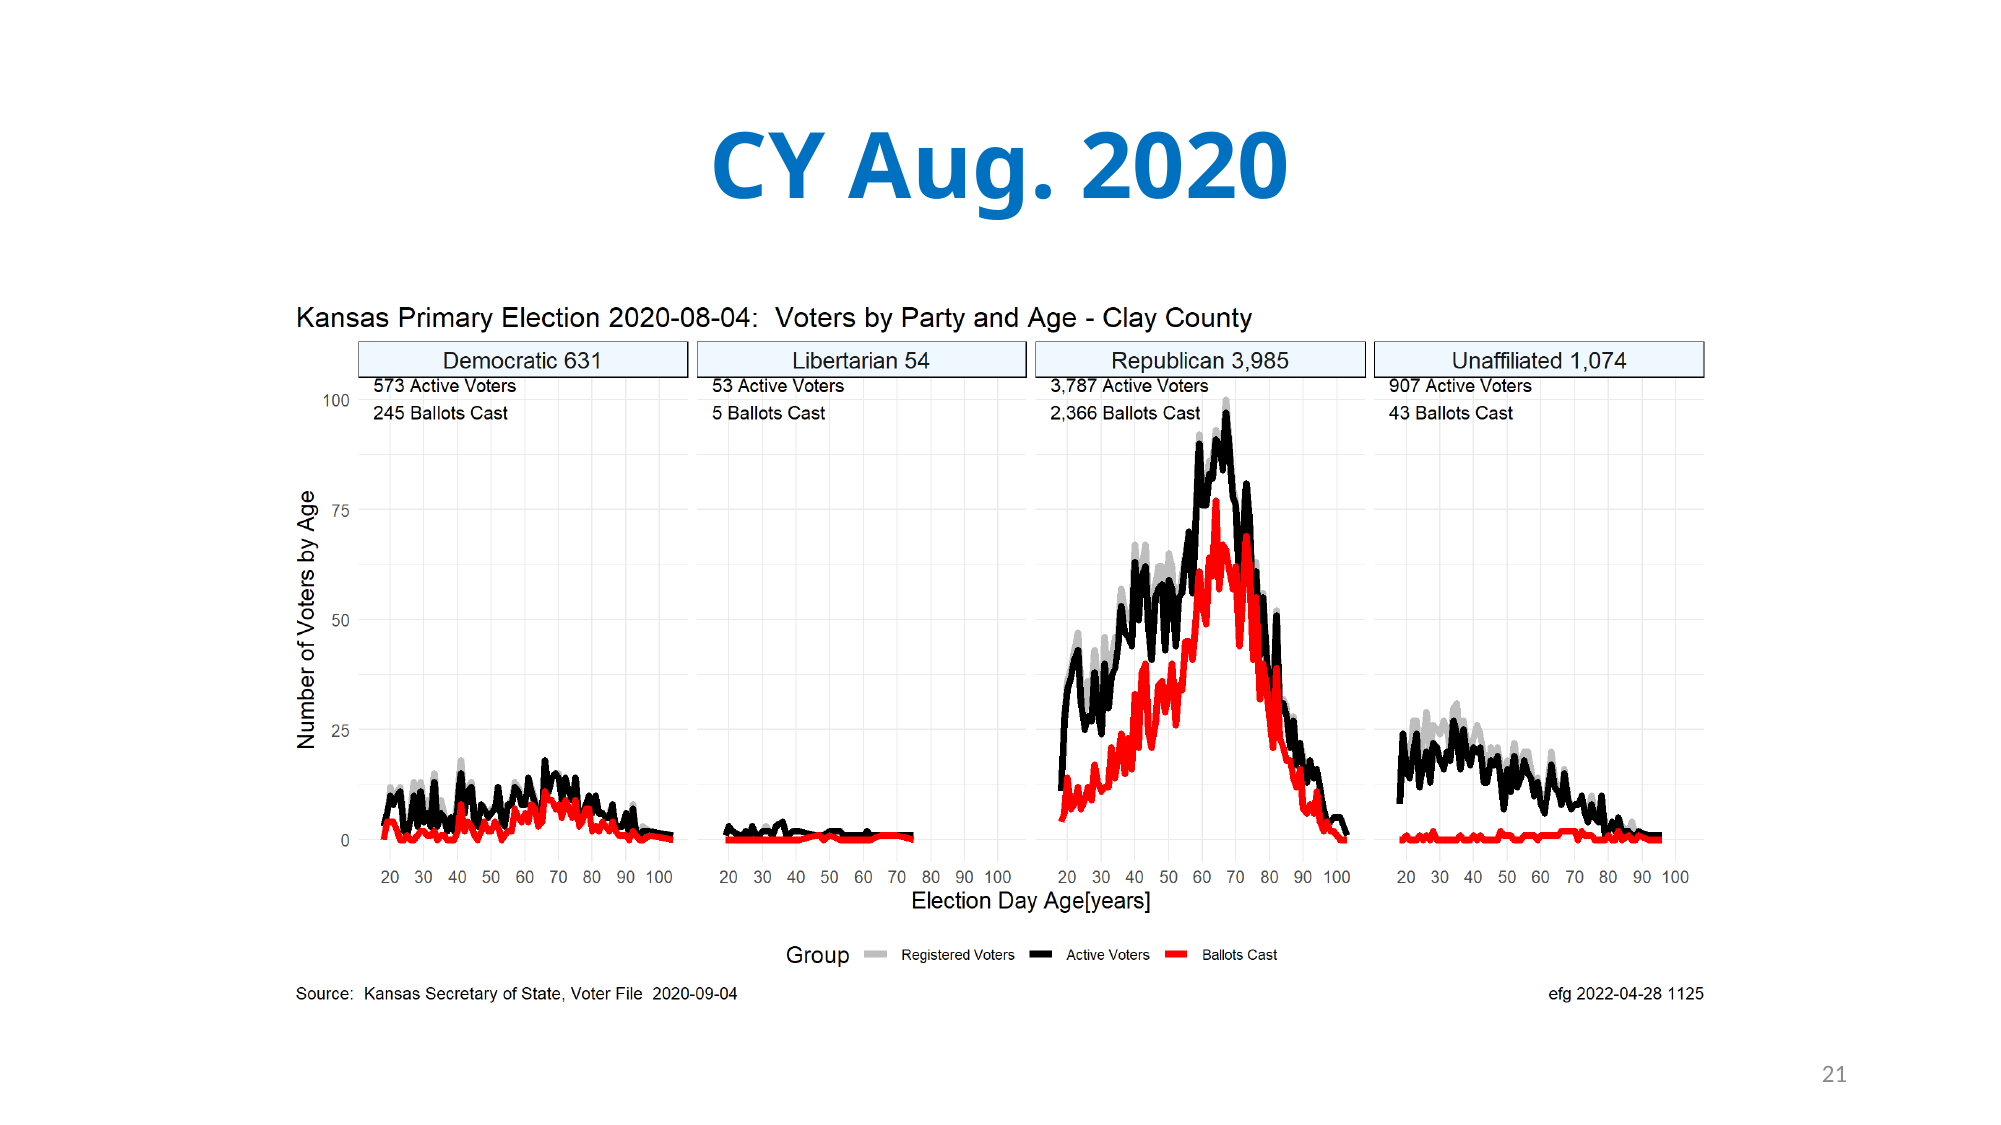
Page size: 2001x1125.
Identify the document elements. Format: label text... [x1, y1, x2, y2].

title CY Aug. 2020 [137, 59, 1863, 278]
picture [287, 297, 1713, 1011]
slide_number ‹#› [1412, 1042, 1863, 1103]
